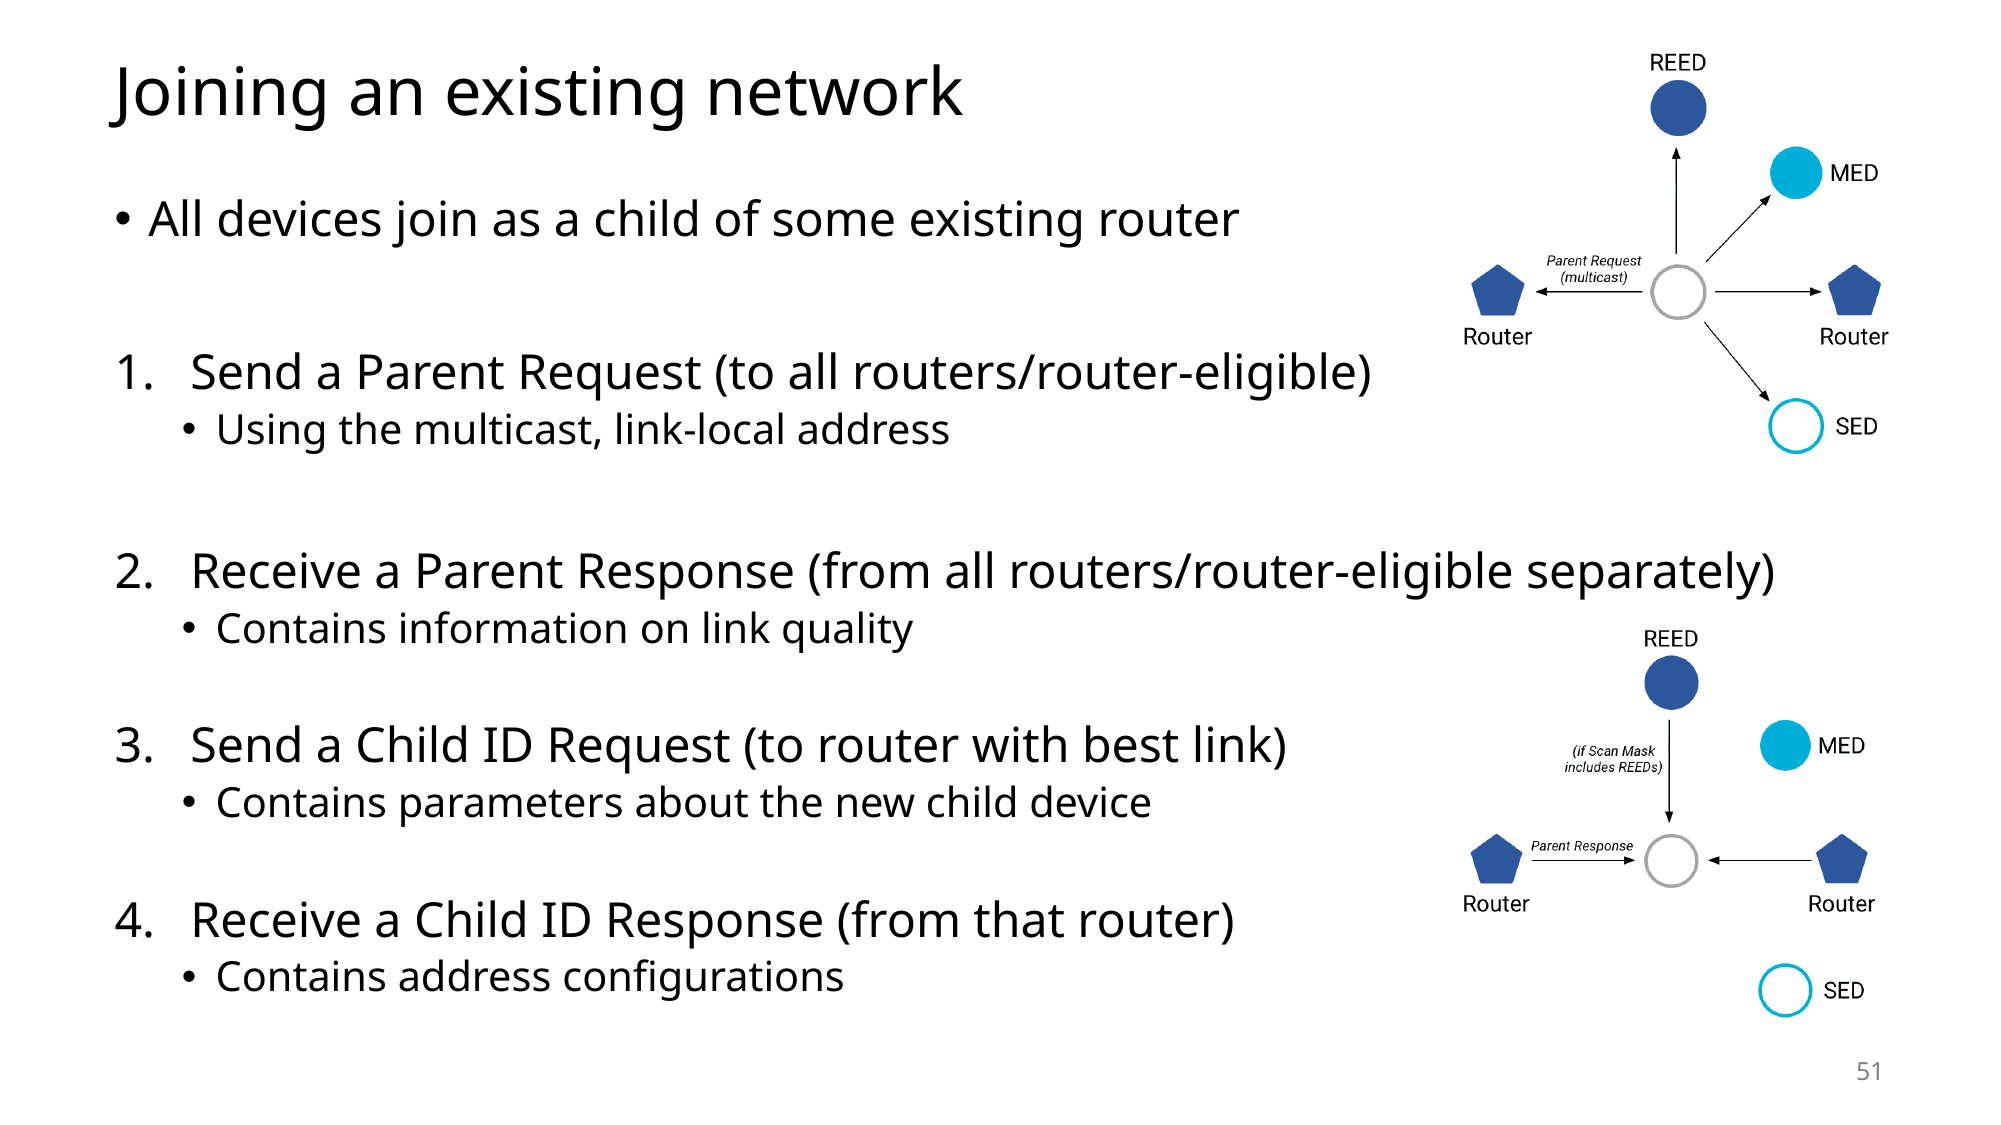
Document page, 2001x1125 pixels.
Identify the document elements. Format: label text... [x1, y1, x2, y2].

slide_number 51 [1749, 1042, 1900, 1103]
title Joining an existing network [99, 37, 1453, 150]
picture [1453, 37, 1900, 465]
picture [1453, 614, 1886, 1028]
list All devices join as a child of some existing router Send a Parent Request (to all routers/router-eligible) Using the multicast, link-local address Receive a Parent Response (from all routers/router-eligible separately) Contains information on link quality Send a Child ID Request (to router with best link) Contains parameters about the new child device Receive a Child ID Response (from that router) Contains address configurations [99, 187, 1900, 1013]
